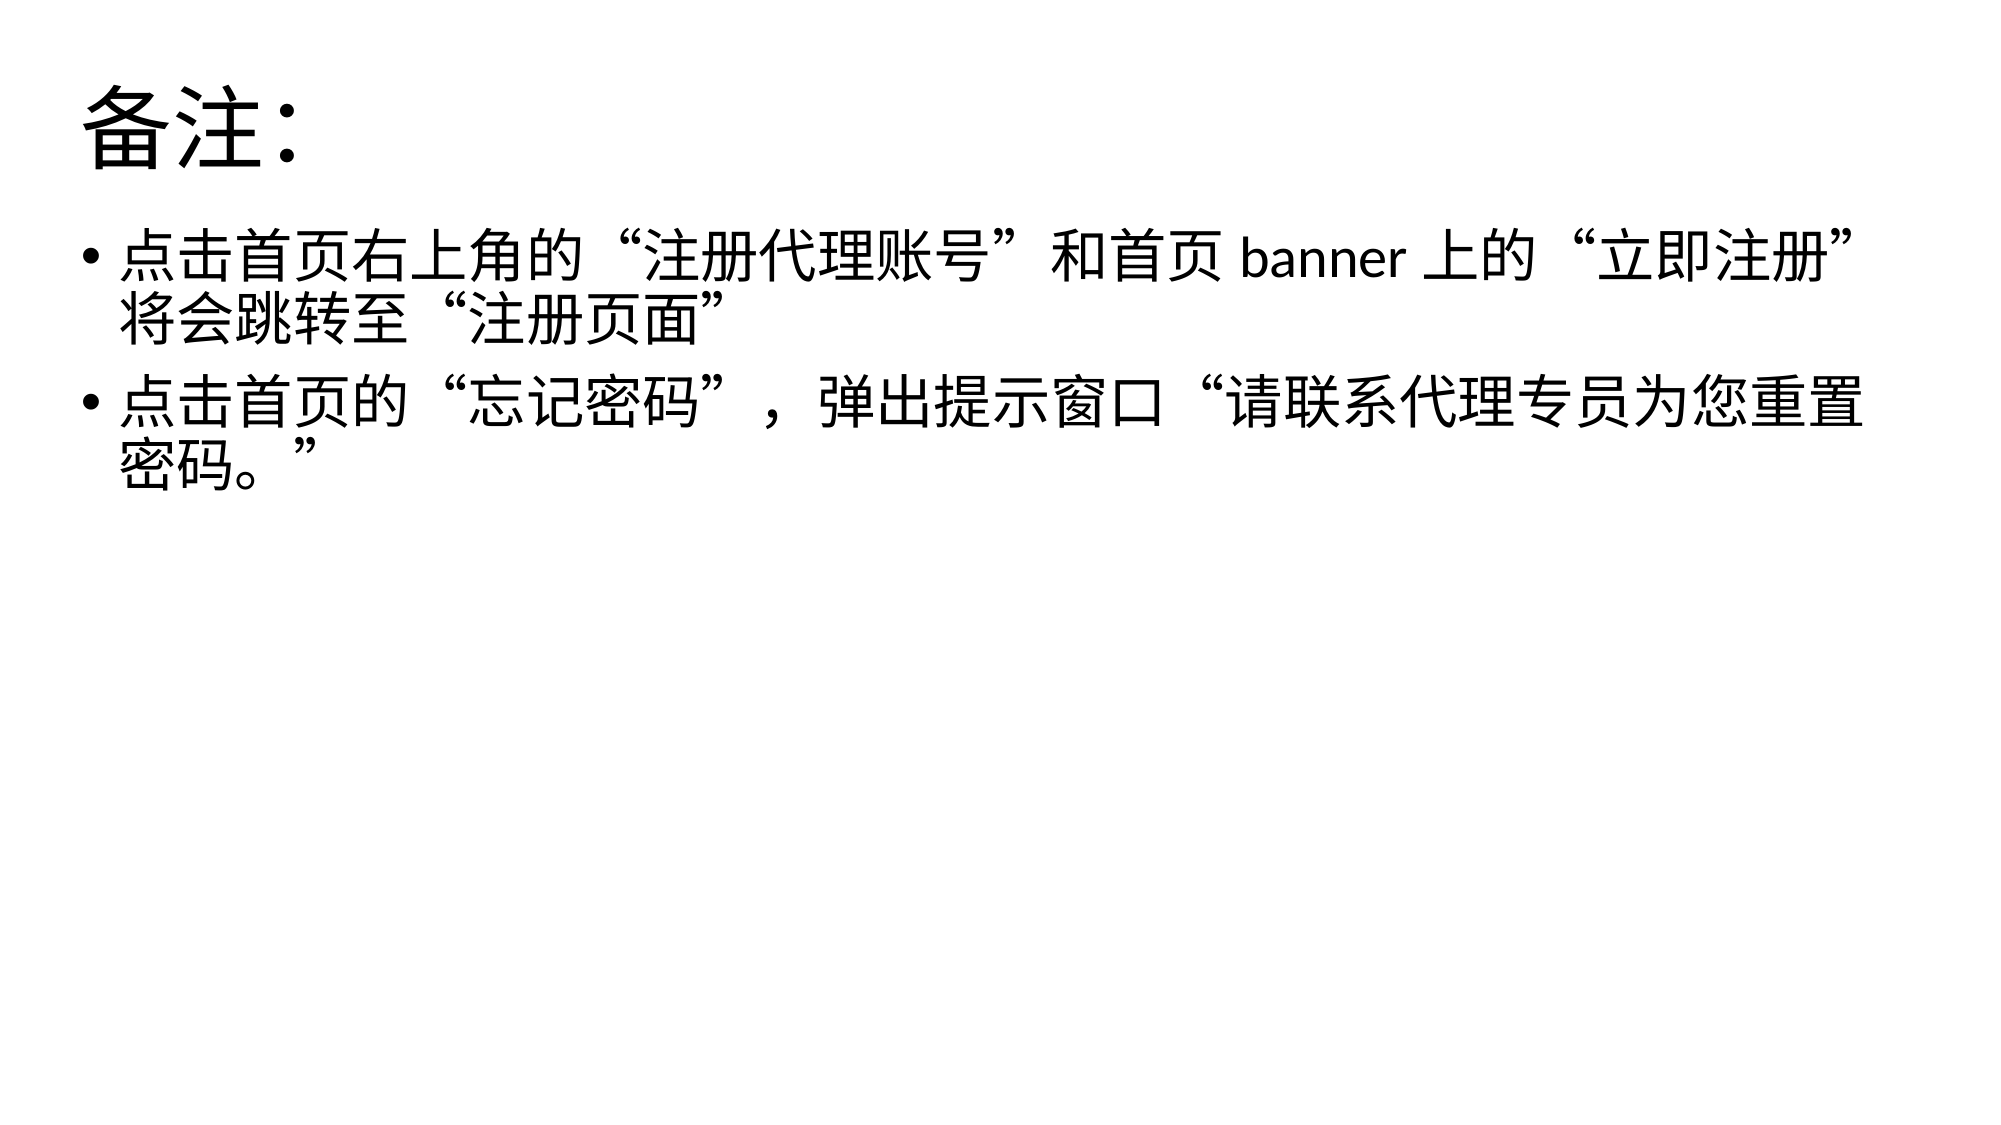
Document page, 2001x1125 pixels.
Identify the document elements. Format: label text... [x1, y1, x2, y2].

title 备注： [65, 24, 1791, 219]
list 点击首页右上角的“注册代理账号”和首页banner上的“立即注册”将会跳转至“注册页面” 点击首页的“忘记密码”，弹出提示窗口“请联系代理专员为您重置密码。” [65, 219, 1933, 1039]
